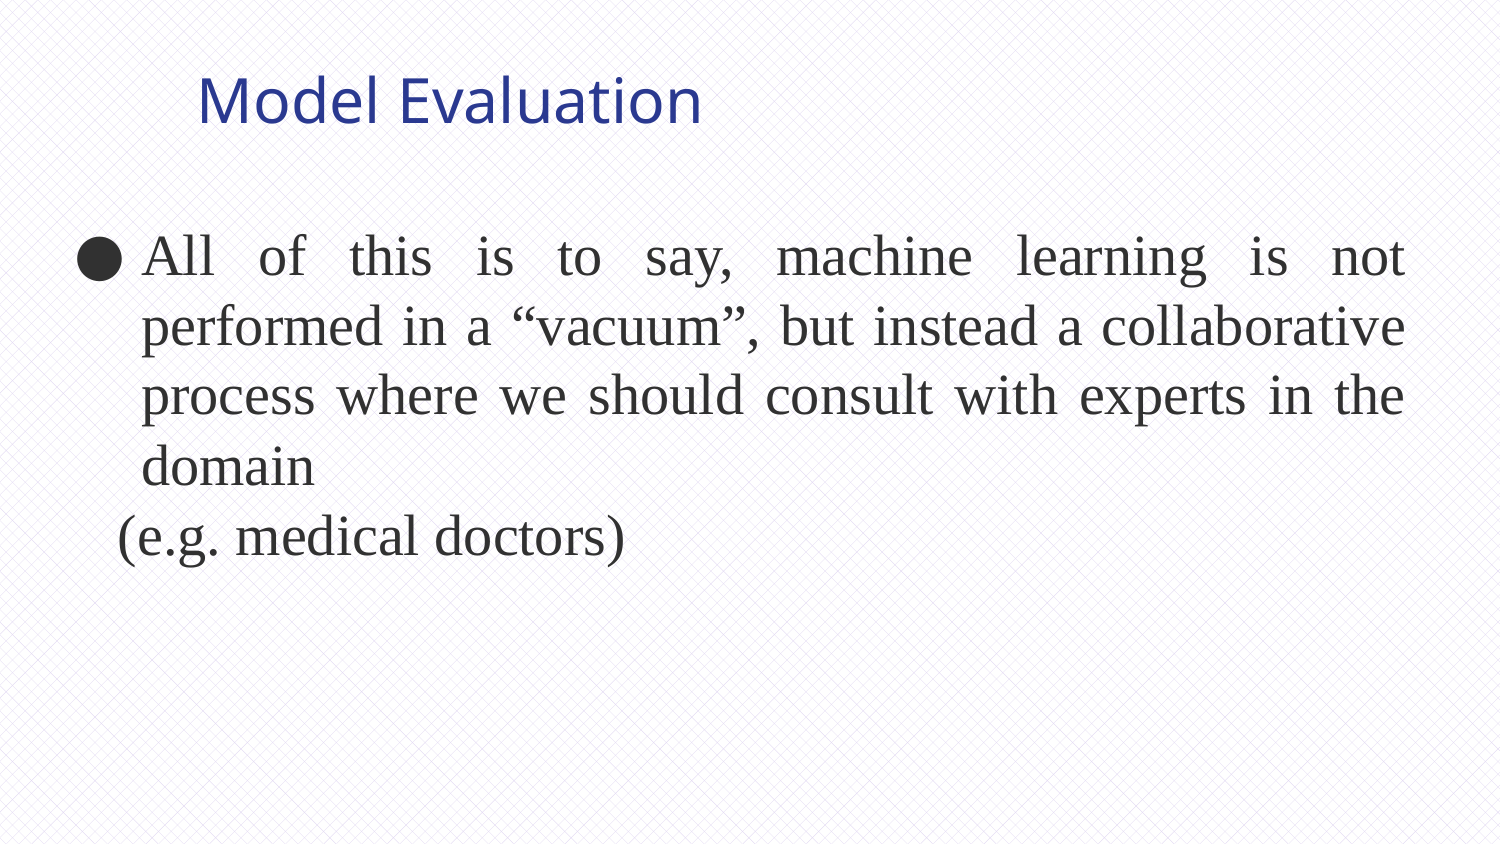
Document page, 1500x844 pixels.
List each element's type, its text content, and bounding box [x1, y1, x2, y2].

text_box Model Evaluation [181, 45, 1500, 146]
text_box [170, 34, 1330, 157]
text_box All of this is to say, machine learning is not performed in a “vacuum”, but instead a collaborative process where we should consult with experts in the domain (e.g. medical doctors) [51, 201, 1422, 750]
